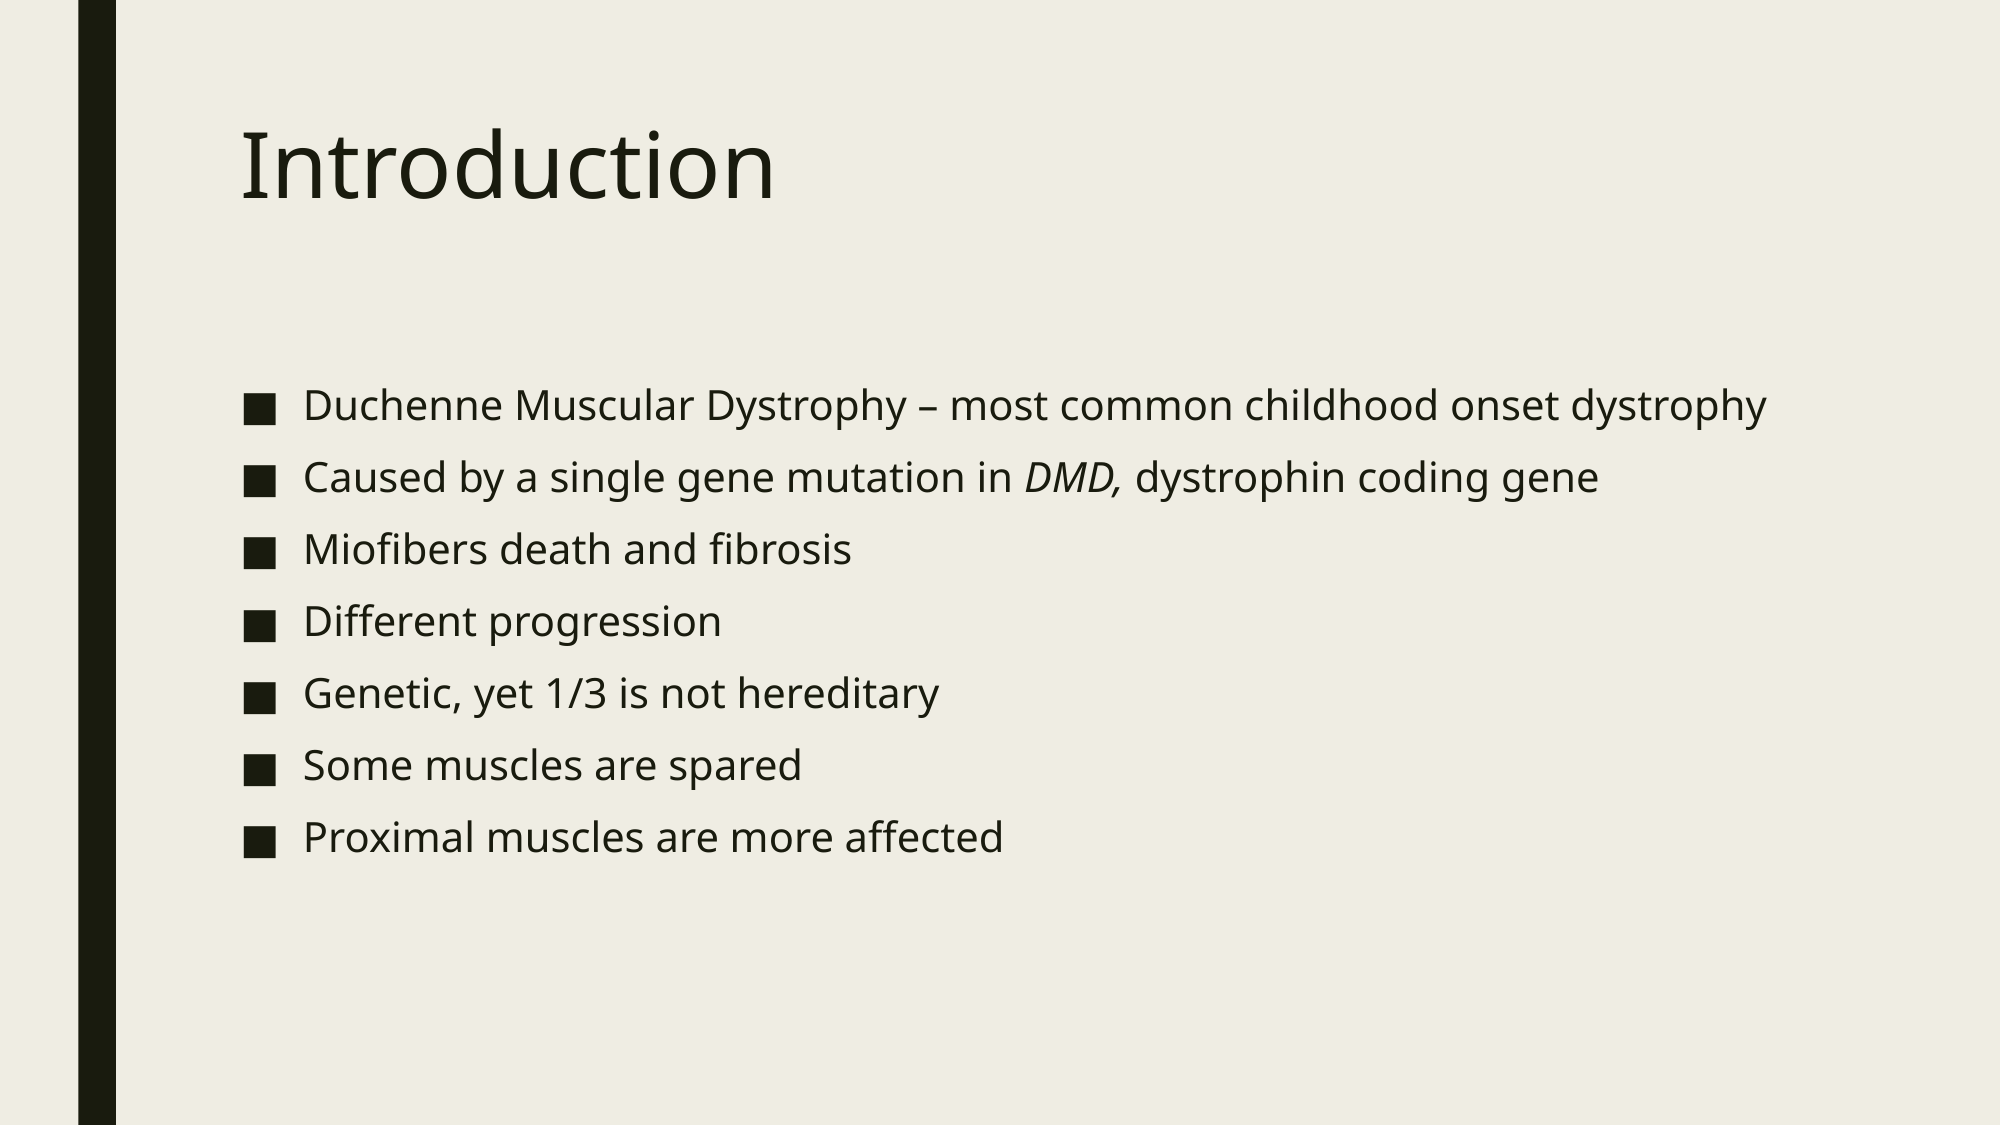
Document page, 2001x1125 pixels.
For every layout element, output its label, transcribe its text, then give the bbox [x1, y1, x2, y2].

title Introduction [225, 112, 1800, 357]
list Duchenne Muscular Dystrophy – most common childhood onset dystrophy Caused by a single gene mutation in DMD, dystrophin coding gene Miofibers death and fibrosis Different progression Genetic, yet 1/3 is not hereditary Some muscles are spared Proximal muscles are more affected [225, 375, 1800, 963]
